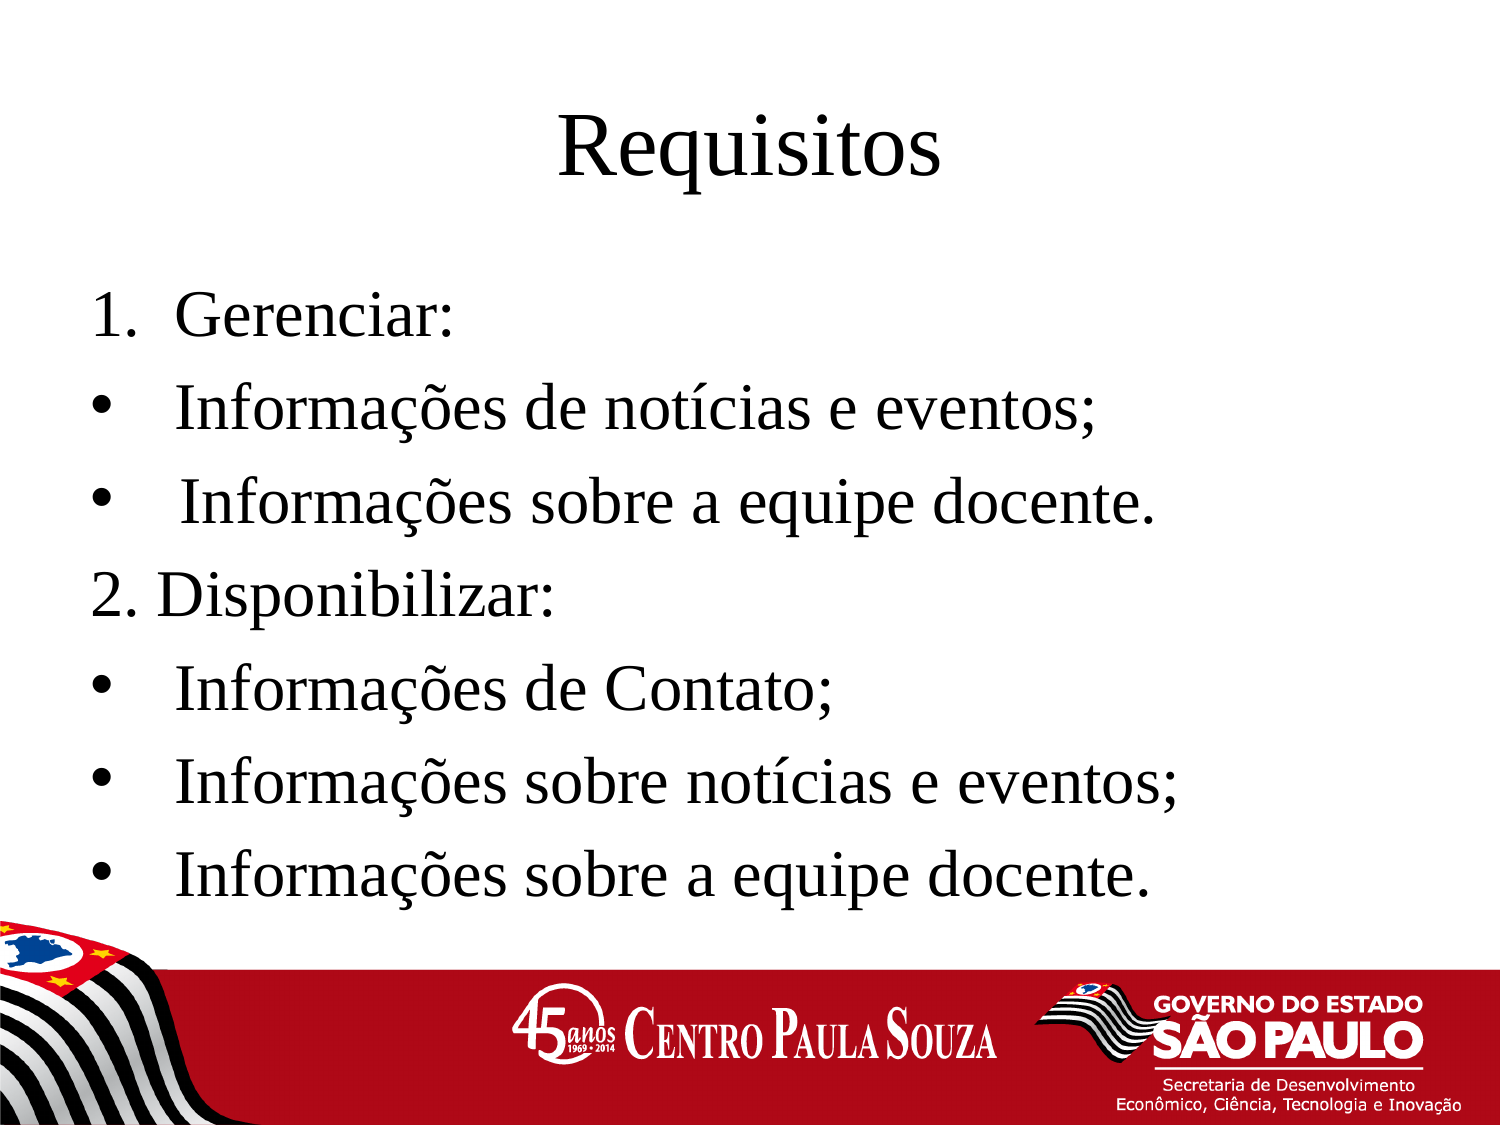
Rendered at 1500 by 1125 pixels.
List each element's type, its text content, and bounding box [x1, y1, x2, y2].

list Gerenciar: Informações de notícias e eventos; Informações sobre a equipe docente. 2. Disponibilizar: Informações de Contato; Informações sobre notícias e eventos; Informações sobre a equipe docente. [74, 262, 1426, 1006]
title Requisitos [74, 44, 1426, 233]
picture [0, 921, 1500, 1125]
